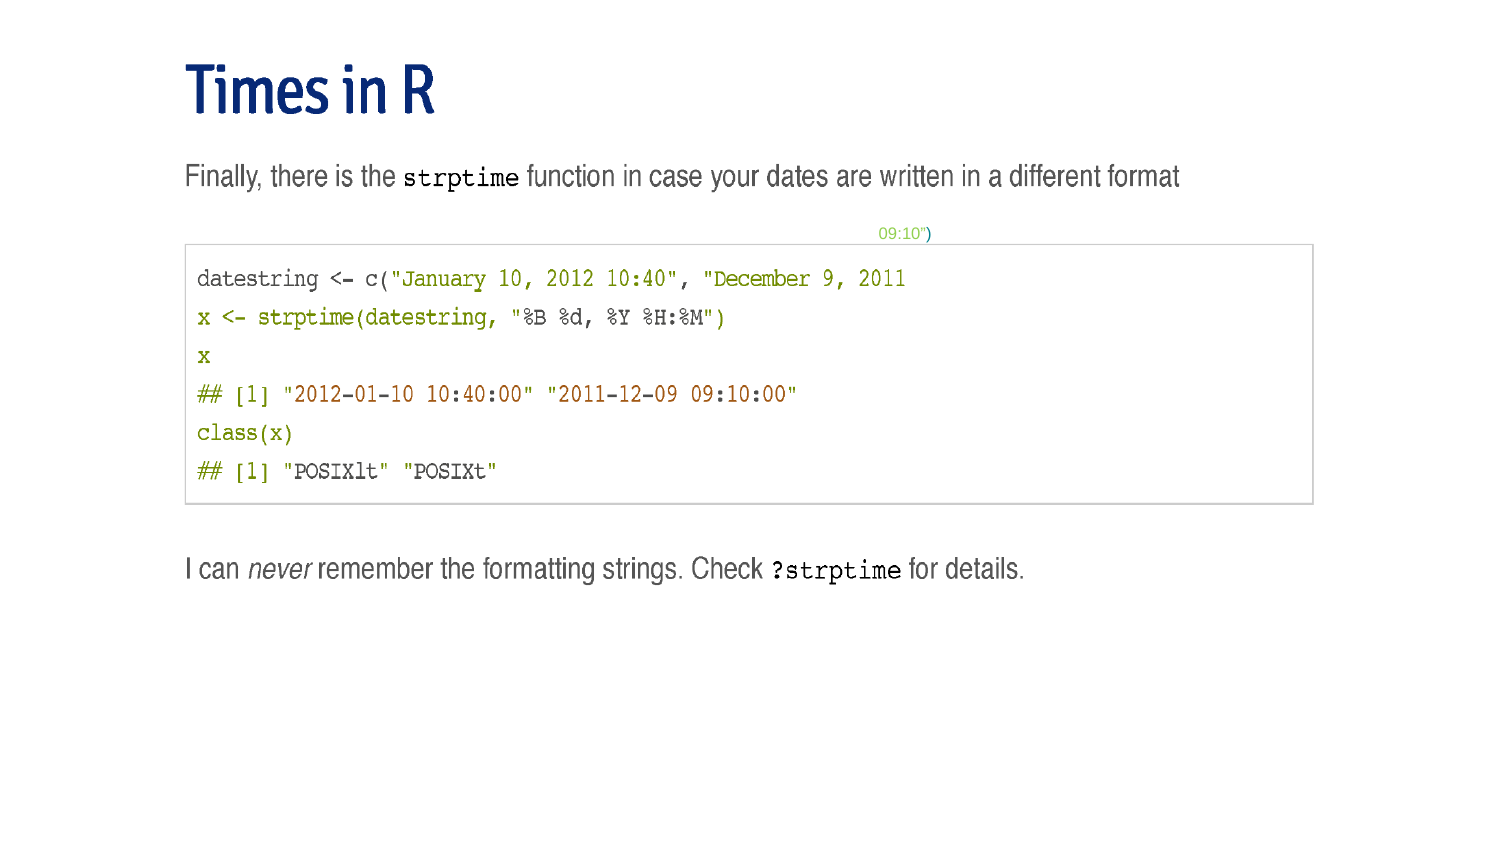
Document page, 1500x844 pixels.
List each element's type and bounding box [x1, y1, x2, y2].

picture [85, 0, 1415, 844]
